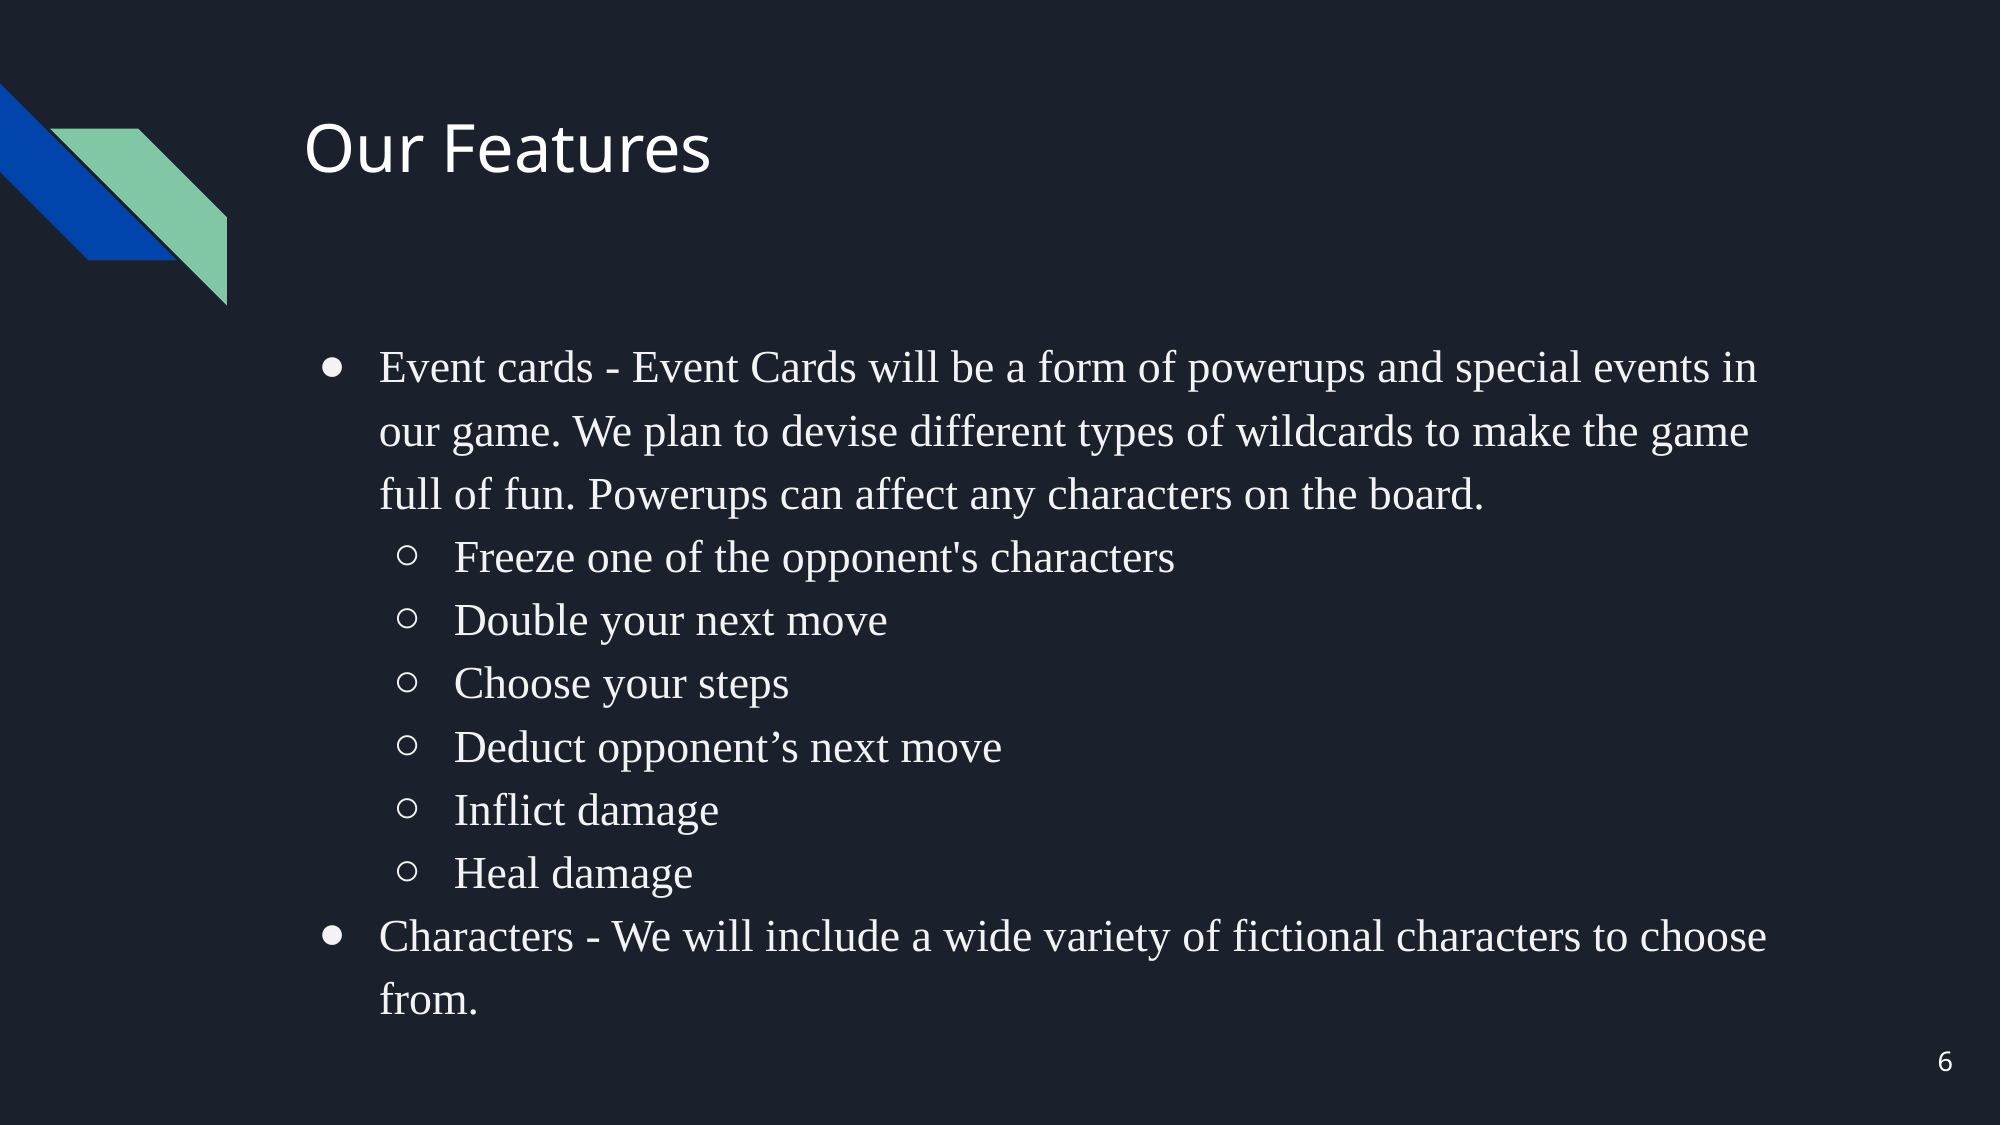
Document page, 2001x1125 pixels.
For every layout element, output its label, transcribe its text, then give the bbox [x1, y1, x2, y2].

list Event cards - Event Cards will be a form of powerups and special events in our game. We plan to devise different types of wildcards to make the game full of fun. Powerups can affect any characters on the board. Freeze one of the opponent's characters Double your next move Choose your steps Deduct opponent’s next move Inflict damage Heal damage Characters - We will include a wide variety of fictional characters to choose from. [283, 308, 1824, 946]
title Our Features [283, 86, 1824, 287]
slide_number ‹#› [1853, 1019, 1974, 1106]
